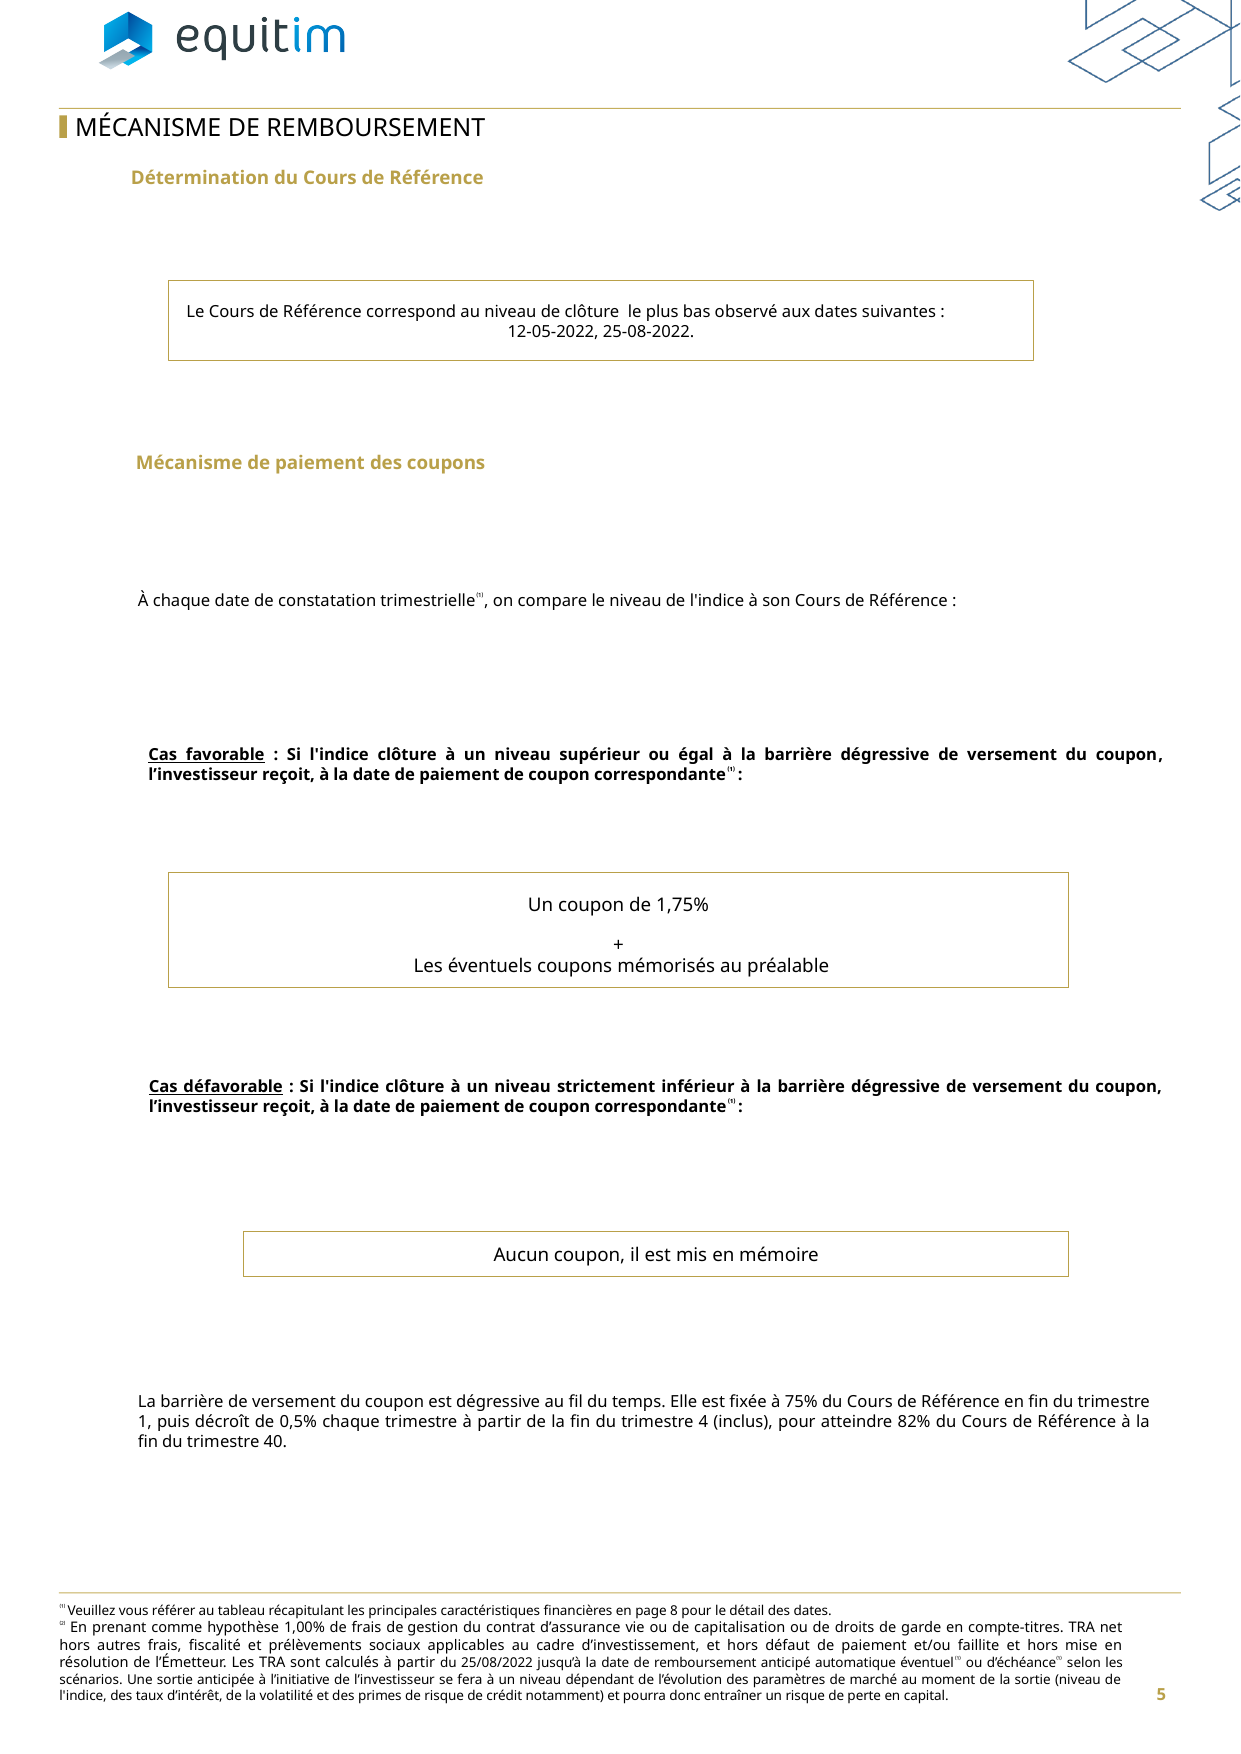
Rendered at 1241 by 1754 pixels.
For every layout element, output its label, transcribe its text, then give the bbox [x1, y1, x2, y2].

slide_number 5 [1122, 1664, 1182, 1728]
text_box ⁽¹⁾ Veuillez vous référer au tableau récapitulant les principales caractéristiques financières en page 8 pour le détail des dates. ⁽²⁾ En prenant comme hypothèse 1,00% de frais de gestion du contrat d’assurance vie ou de capitalisation ou de droits de garde en compte-titres. TRA net hors autres frais, fiscalité et prélèvements sociaux applicables au cadre d’investissement, et hors défaut de paiement et/ou faillite et hors mise en résolution de l’Émetteur. Les TRA sont calculés à partir du 25/08/2022 jusqu’à la date de remboursement anticipé automatique éventuel⁽¹⁾ ou d’échéance⁽¹⁾ selon les scénarios. Une sortie anticipée à l’initiative de l’investisseur se fera à un niveau dépendant de l’évolution des paramètres de marché au moment de la sortie (niveau de l'indice, des taux d’intérêt, de la volatilité et des primes de risque de crédit notamment) et pourra donc entraîner un risque de perte en capital. [59, 1601, 1123, 1704]
text_box Mécanisme de paiement des coupons [106, 450, 1122, 477]
text_box Cas favorable : Si l'indice clôture à un niveau supérieur ou égal à la barrière dégressive de versement du coupon, l’investisseur reçoit, à la date de paiement de coupon correspondante⁽¹⁾ : [148, 743, 1163, 784]
text_box Le Cours de Référence correspond au niveau de clôture le plus bas observé aux dates suivantes : 12-05-2022, 25-08-2022. [168, 280, 1034, 361]
text_box Un coupon de 1,75% + Les éventuels coupons mémorisés au préalable [168, 872, 1069, 988]
picture [77, 0, 367, 85]
text_box [59, 115, 67, 138]
text_box Détermination du Cours de Référence [101, 165, 577, 194]
text_box MÉCANISME DE REMBOURSEMENT [75, 109, 708, 148]
text_box La barrière de versement du coupon est dégressive au fil du temps. Elle est fixée à 75% du Cours de Référence en fin du trimestre 1, puis décroît de 0,5% chaque trimestre à partir de la fin du trimestre 4 (inclus), pour atteindre 82% du Cours de Référence à la fin du trimestre 40. [137, 1390, 1152, 1451]
text_box À chaque date de constatation trimestrielle⁽¹⁾, on compare le niveau de l'indice à son Cours de Référence : [137, 589, 1123, 610]
picture [1067, 0, 1241, 211]
text_box Cas défavorable : Si l'indice clôture à un niveau strictement inférieur à la barrière dégressive de versement du coupon, l’investisseur reçoit, à la date de paiement de coupon correspondante⁽¹⁾ : [148, 1076, 1163, 1117]
text_box Aucun coupon, il est mis en mémoire [243, 1231, 1069, 1277]
